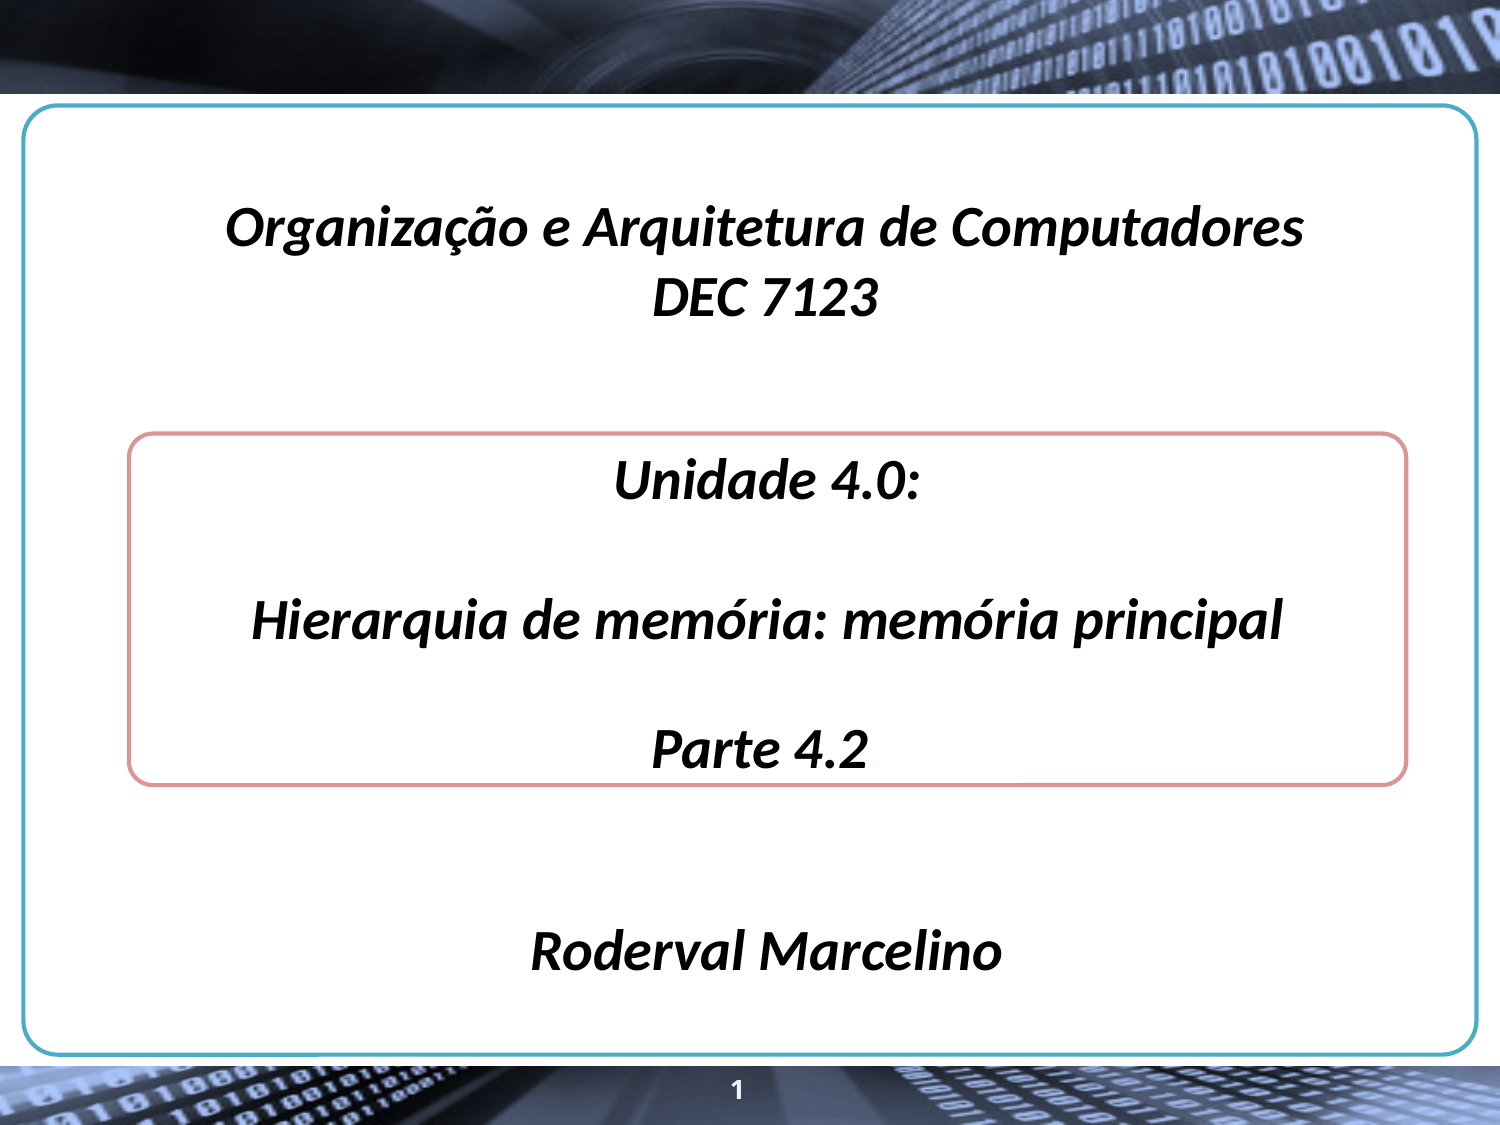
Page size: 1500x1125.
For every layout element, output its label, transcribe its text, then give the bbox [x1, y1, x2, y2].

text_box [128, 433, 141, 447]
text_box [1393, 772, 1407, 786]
text_box [126, 431, 1409, 788]
title Organização e Arquitetura de Computadores DEC 7123 [127, 137, 1403, 379]
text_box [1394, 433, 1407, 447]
subtitle Roderval Marcelino [242, 905, 1293, 1006]
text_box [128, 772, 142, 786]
